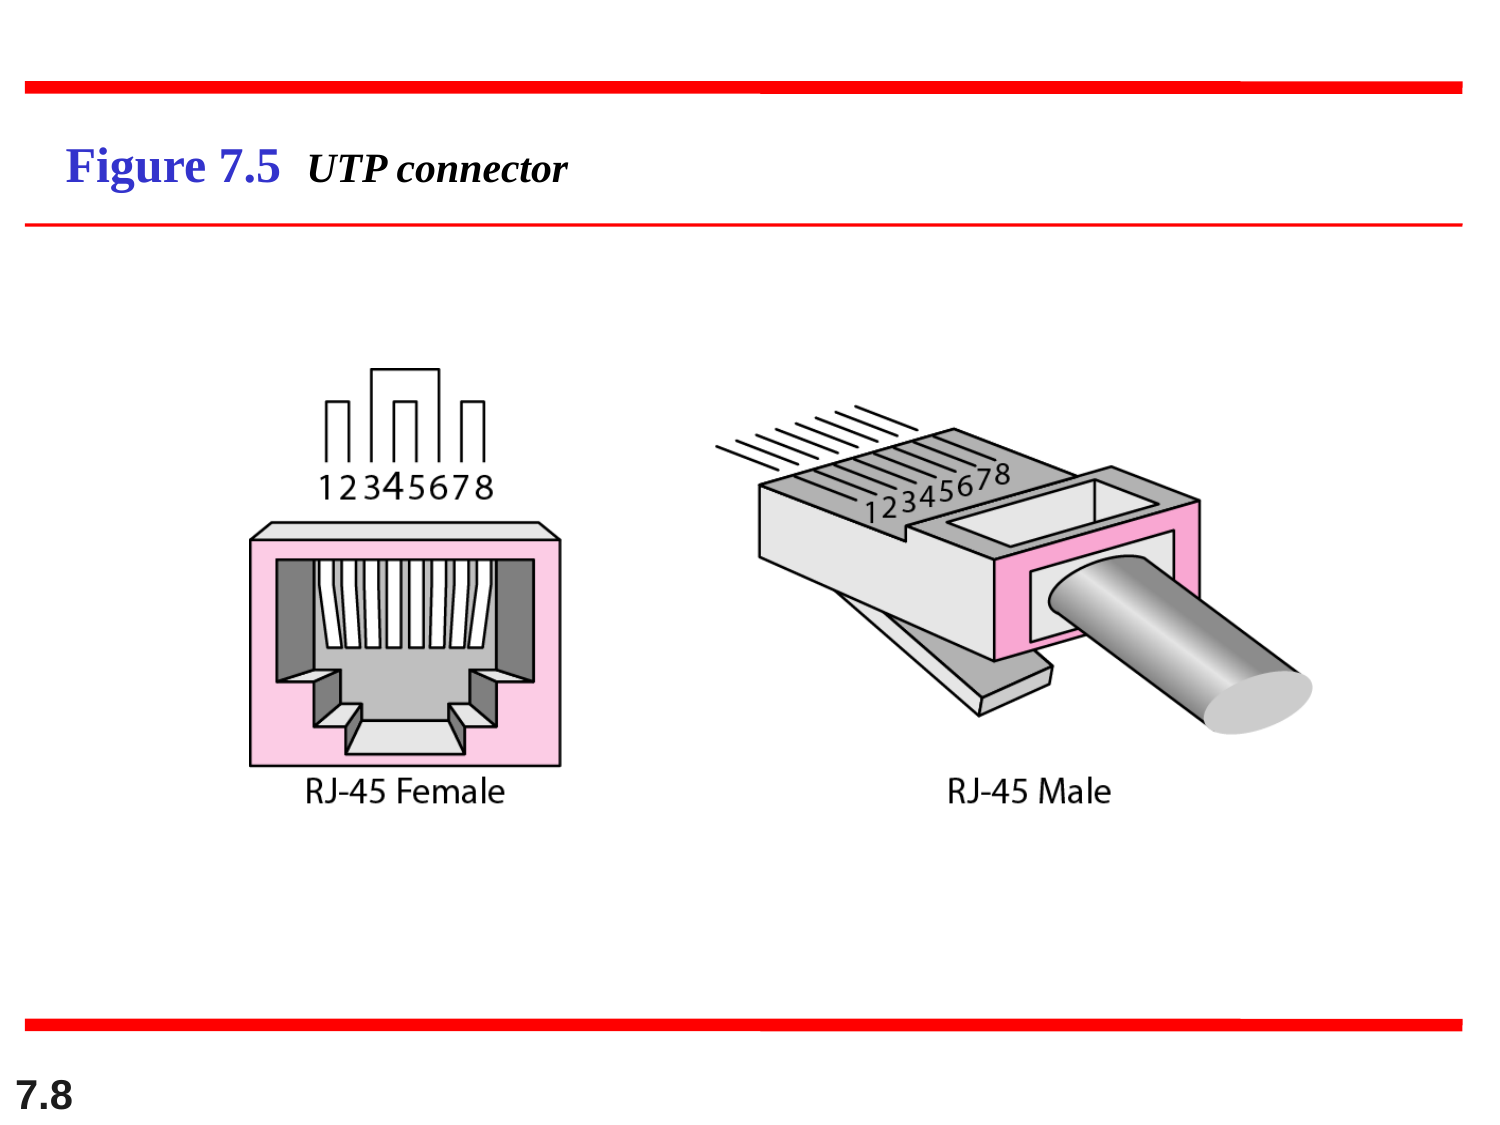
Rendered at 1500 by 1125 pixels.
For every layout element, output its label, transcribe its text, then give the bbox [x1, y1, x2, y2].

text_box Figure 7.5 UTP connector [50, 124, 584, 200]
slide_number 7.8 [0, 1050, 313, 1125]
picture [249, 368, 1313, 813]
